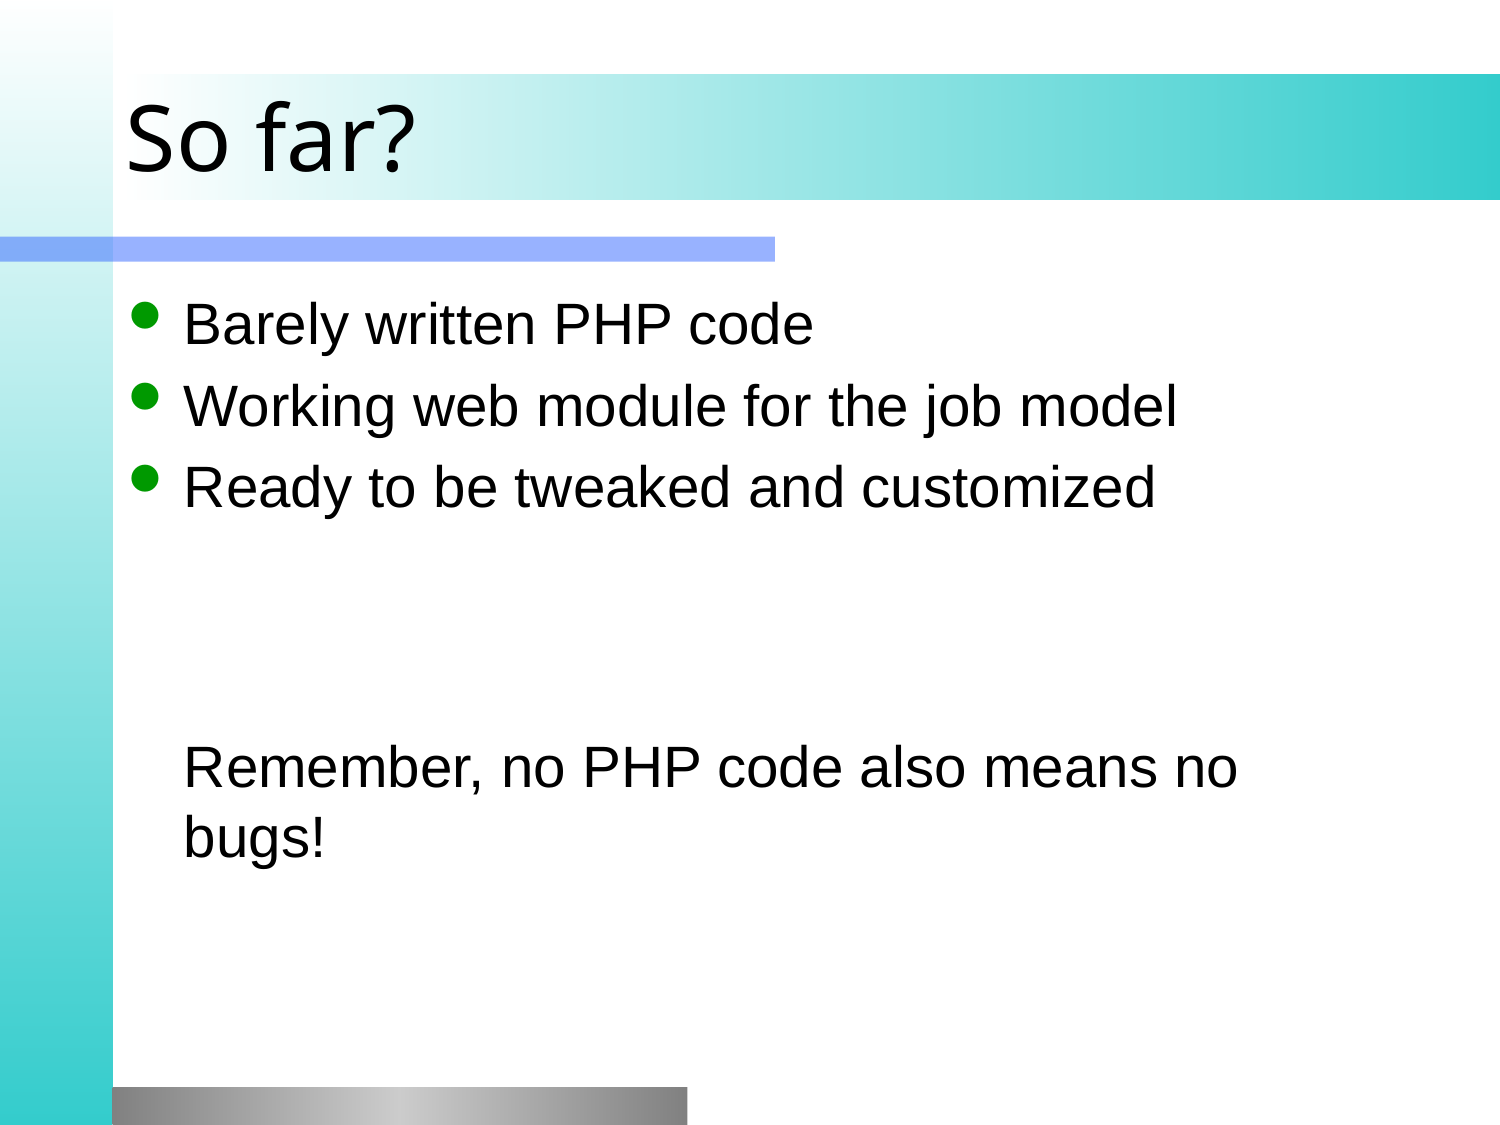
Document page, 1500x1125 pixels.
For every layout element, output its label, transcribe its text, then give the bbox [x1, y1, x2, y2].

title So far? [110, 40, 1386, 229]
list Barely written PHP code Working web module for the job model Ready to be tweaked and customized Remember, no PHP code also means no bugs! [112, 278, 1388, 1073]
